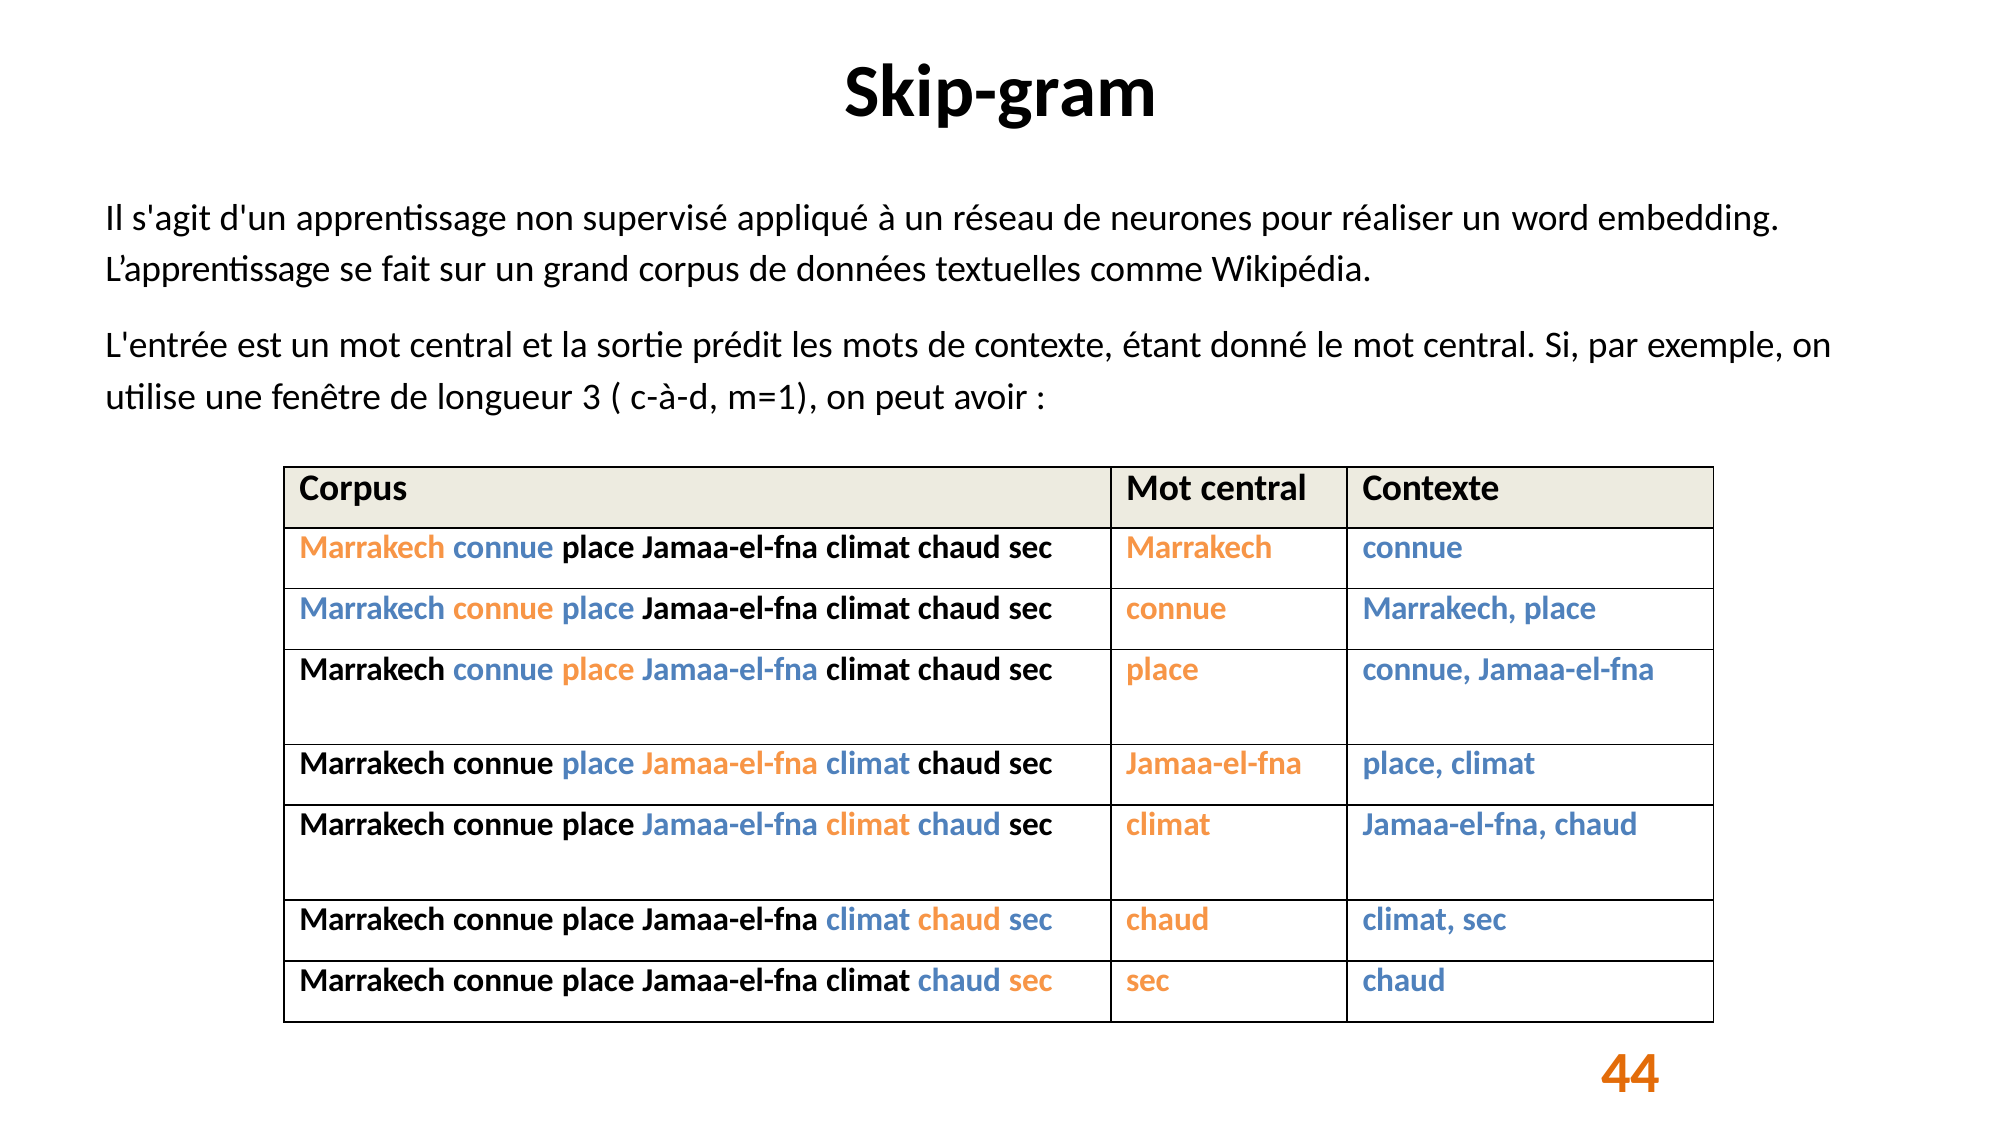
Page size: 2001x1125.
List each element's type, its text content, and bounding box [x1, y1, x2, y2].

table_cell Marrakech [1112, 529, 1346, 588]
table_cell Marrakech connue place Jamaa-el-fna climat chaud sec [285, 745, 1110, 804]
table_cell chaud [1348, 962, 1713, 1021]
table_header Corpus [285, 468, 1110, 527]
table_cell climat, sec [1348, 901, 1713, 960]
title Skip-gram [842, 38, 1159, 184]
text_box Il s'agit d'un apprentissage non supervisé appliqué à un réseau de neurones pour réaliser un word embedding. L’apprentissage se fait sur un grand corpus de données textuelles comme Wikipédia. L'entrée est un mot central et la sortie prédit les mots de contexte, étant donné le mot central. Si, par exemple, on utilise une fenêtre de longueur 3 ( c-à-d, m=1), on peut avoir : [103, 184, 1848, 417]
table_cell chaud [1112, 901, 1346, 960]
table_cell connue, Jamaa-el-fna [1348, 650, 1713, 744]
table_cell Marrakech connue place Jamaa-el-fna climat chaud sec [285, 901, 1110, 960]
table_cell Marrakech connue place Jamaa-el-fna climat chaud sec [285, 806, 1110, 899]
table_cell Marrakech connue place Jamaa-el-fna climat chaud sec [285, 589, 1110, 649]
table_cell Marrakech connue place Jamaa-el-fna climat chaud sec [285, 529, 1110, 588]
slide_number 44 [1594, 1046, 1667, 1125]
table_header Mot central [1112, 468, 1346, 527]
table_cell sec [1112, 962, 1346, 1021]
table_header Contexte [1348, 468, 1713, 527]
table_cell connue [1112, 589, 1346, 649]
table_cell Marrakech connue place Jamaa-el-fna climat chaud sec [285, 650, 1110, 744]
table_cell place, climat [1348, 745, 1713, 804]
table_cell climat [1112, 806, 1346, 899]
table_cell Marrakech connue place Jamaa-el-fna climat chaud sec [285, 962, 1110, 1021]
table_cell connue [1348, 529, 1713, 588]
table_cell Jamaa-el-fna, chaud [1348, 806, 1713, 899]
table_cell Jamaa-el-fna [1112, 745, 1346, 804]
table_cell Marrakech, place [1348, 589, 1713, 649]
table_cell place [1112, 650, 1346, 744]
